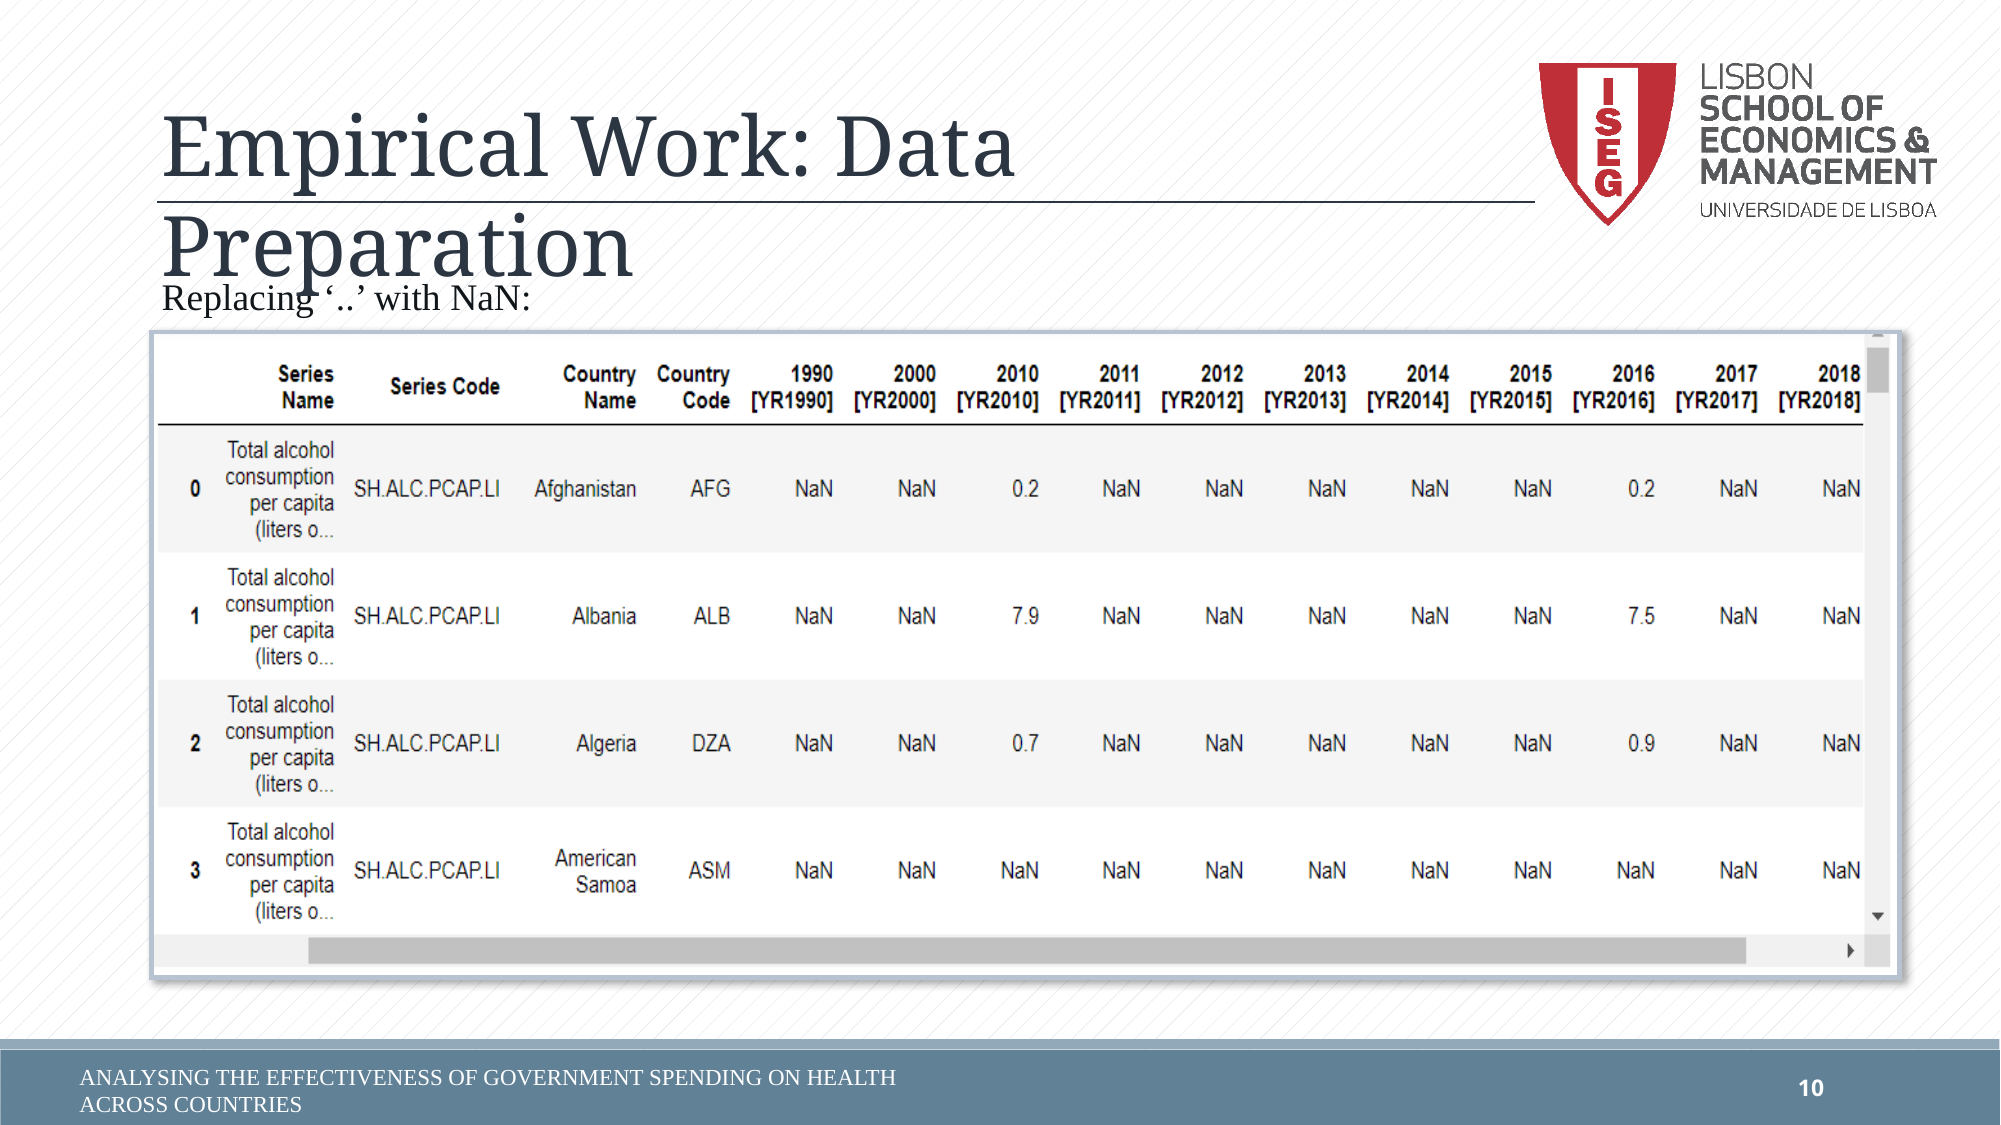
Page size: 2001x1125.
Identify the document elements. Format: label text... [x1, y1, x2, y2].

picture [1539, 63, 1938, 227]
picture [153, 333, 1898, 976]
slide_number 10 [1624, 1059, 1840, 1120]
footer Analysing the Effectiveness of Government Spending on Health across Countries [64, 1059, 984, 1120]
text_box Replacing ‘..’ with NaN: [146, 300, 1296, 326]
text_box Empirical Work: Data Preparation [146, 85, 1503, 300]
